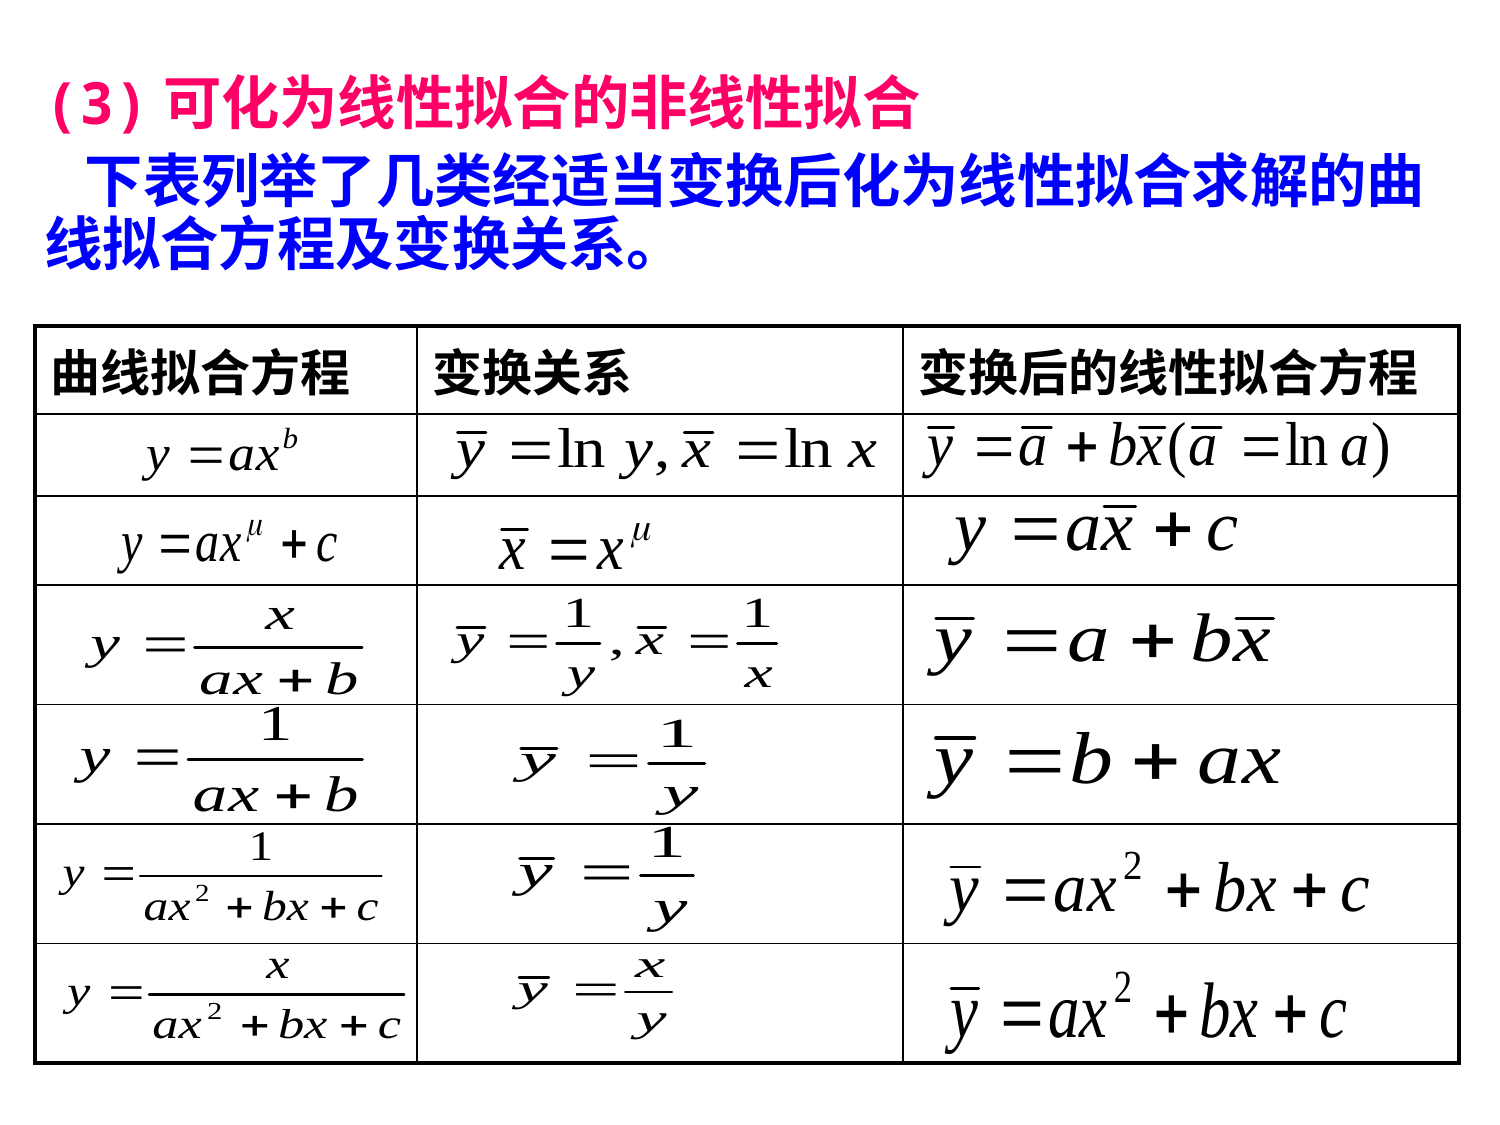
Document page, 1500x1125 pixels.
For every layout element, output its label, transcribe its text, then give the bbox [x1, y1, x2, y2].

table_cell [418, 497, 902, 584]
table_cell [418, 415, 902, 495]
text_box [109, 498, 346, 585]
table_cell [689, 825, 902, 943]
table_cell [37, 586, 74, 704]
table_cell [1249, 415, 1457, 495]
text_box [499, 814, 712, 941]
table_cell [904, 825, 1457, 943]
table_cell [904, 586, 1457, 704]
table_cell [418, 944, 902, 1061]
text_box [936, 491, 1249, 581]
table_header 变换关系 [418, 328, 902, 413]
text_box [440, 585, 791, 705]
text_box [934, 952, 1360, 1071]
table_cell [37, 825, 416, 943]
subtitle (3)可化为线性拟合的非线性拟合 下表列举了几类经适当变换后化为线性拟合求解的曲线拟合方程及变换关系。 [29, 66, 1453, 296]
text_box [62, 692, 375, 819]
table_cell [904, 415, 936, 495]
table_cell [418, 705, 902, 823]
table_cell [375, 705, 416, 823]
table_cell [418, 586, 440, 704]
table_cell [37, 497, 416, 584]
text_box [50, 819, 394, 929]
table_cell [37, 944, 416, 1061]
table_cell [418, 825, 500, 943]
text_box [912, 715, 1301, 815]
table_cell [37, 415, 416, 495]
table_cell [904, 497, 1457, 584]
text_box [499, 708, 725, 823]
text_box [500, 940, 689, 1047]
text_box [913, 597, 1289, 690]
table_cell [375, 586, 416, 704]
table_cell [904, 944, 1457, 1061]
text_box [487, 499, 663, 585]
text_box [54, 938, 417, 1047]
table_cell [791, 586, 902, 704]
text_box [933, 834, 1384, 941]
table_cell [904, 705, 1457, 823]
table_header 变换后的线性拟合方程 [904, 328, 1457, 413]
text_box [74, 585, 375, 692]
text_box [912, 408, 1401, 492]
table_cell [37, 705, 62, 823]
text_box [440, 415, 891, 491]
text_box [133, 416, 311, 492]
table_header 曲线拟合方程 [37, 328, 416, 413]
